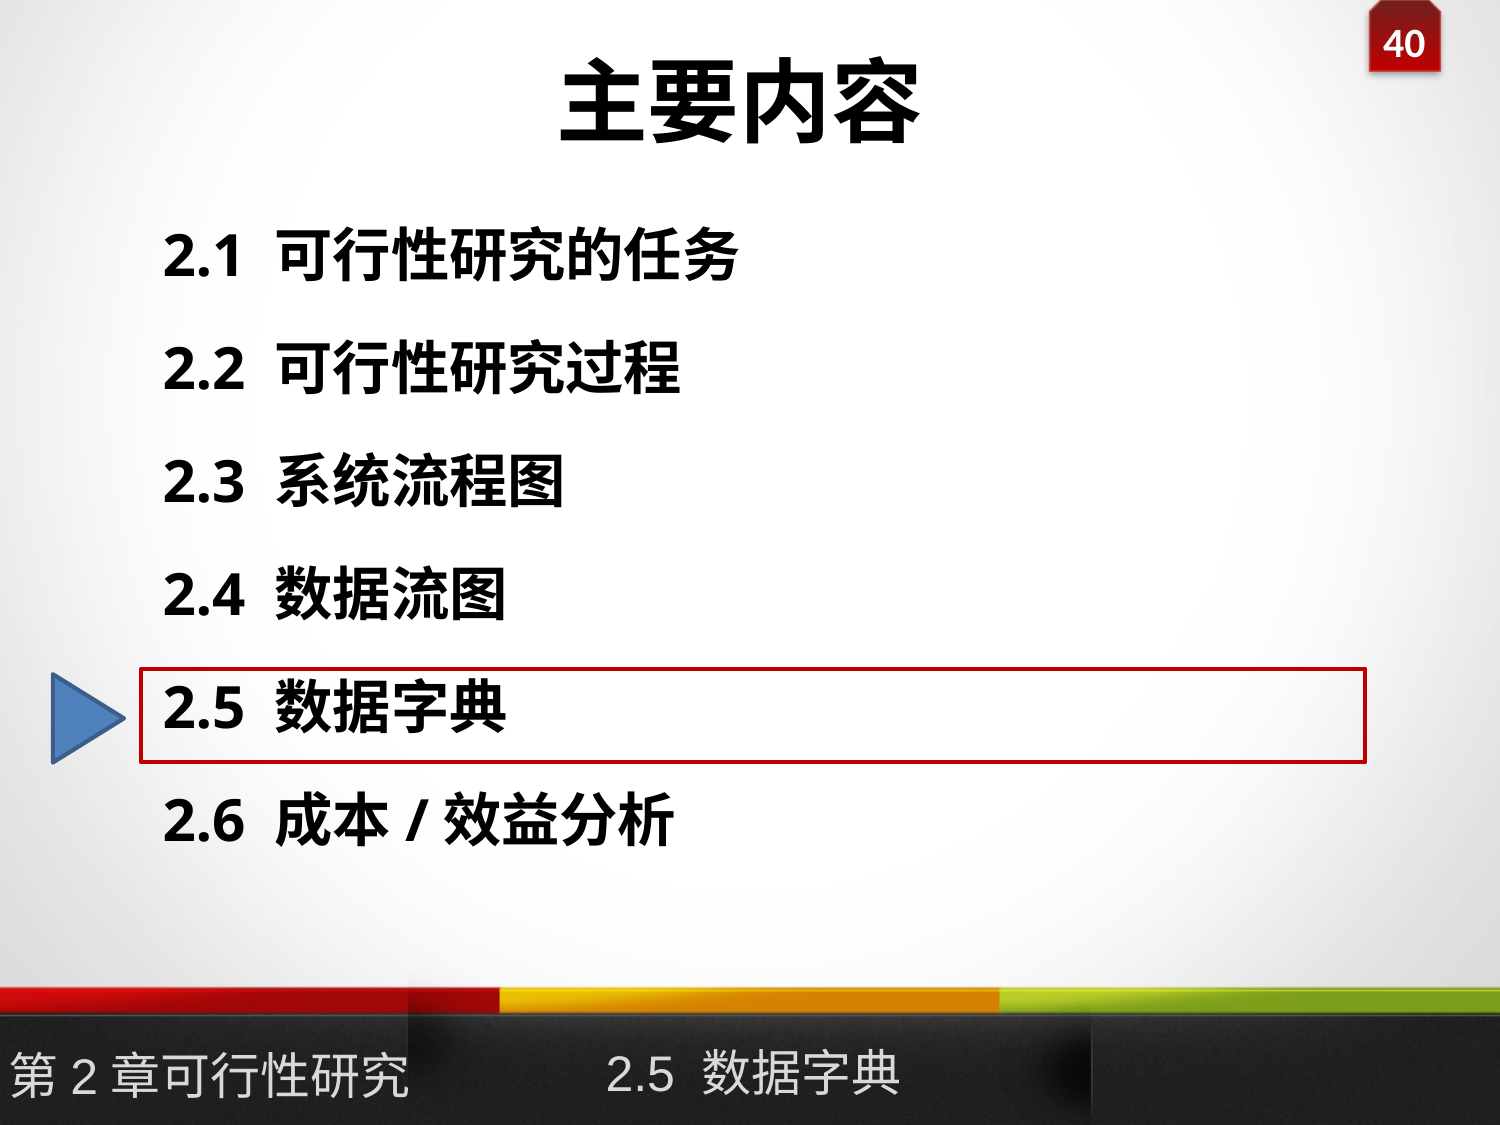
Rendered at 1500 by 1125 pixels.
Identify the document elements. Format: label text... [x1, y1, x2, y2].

text_box 2.5 数据字典 [478, 1032, 1029, 1111]
text_box 第2章可行性研究 [0, 1035, 437, 1114]
text_box [139, 667, 1367, 764]
title 主要内容 [64, 0, 1415, 188]
picture [0, 0, 1500, 1125]
text_box [50, 672, 127, 765]
text_box 2.1 可行性研究的任务 2.2 可行性研究过程 2.3 系统流程图 2.4 数据流图 2.5 数据字典 2.6 成本/效益分析 [147, 196, 1443, 861]
